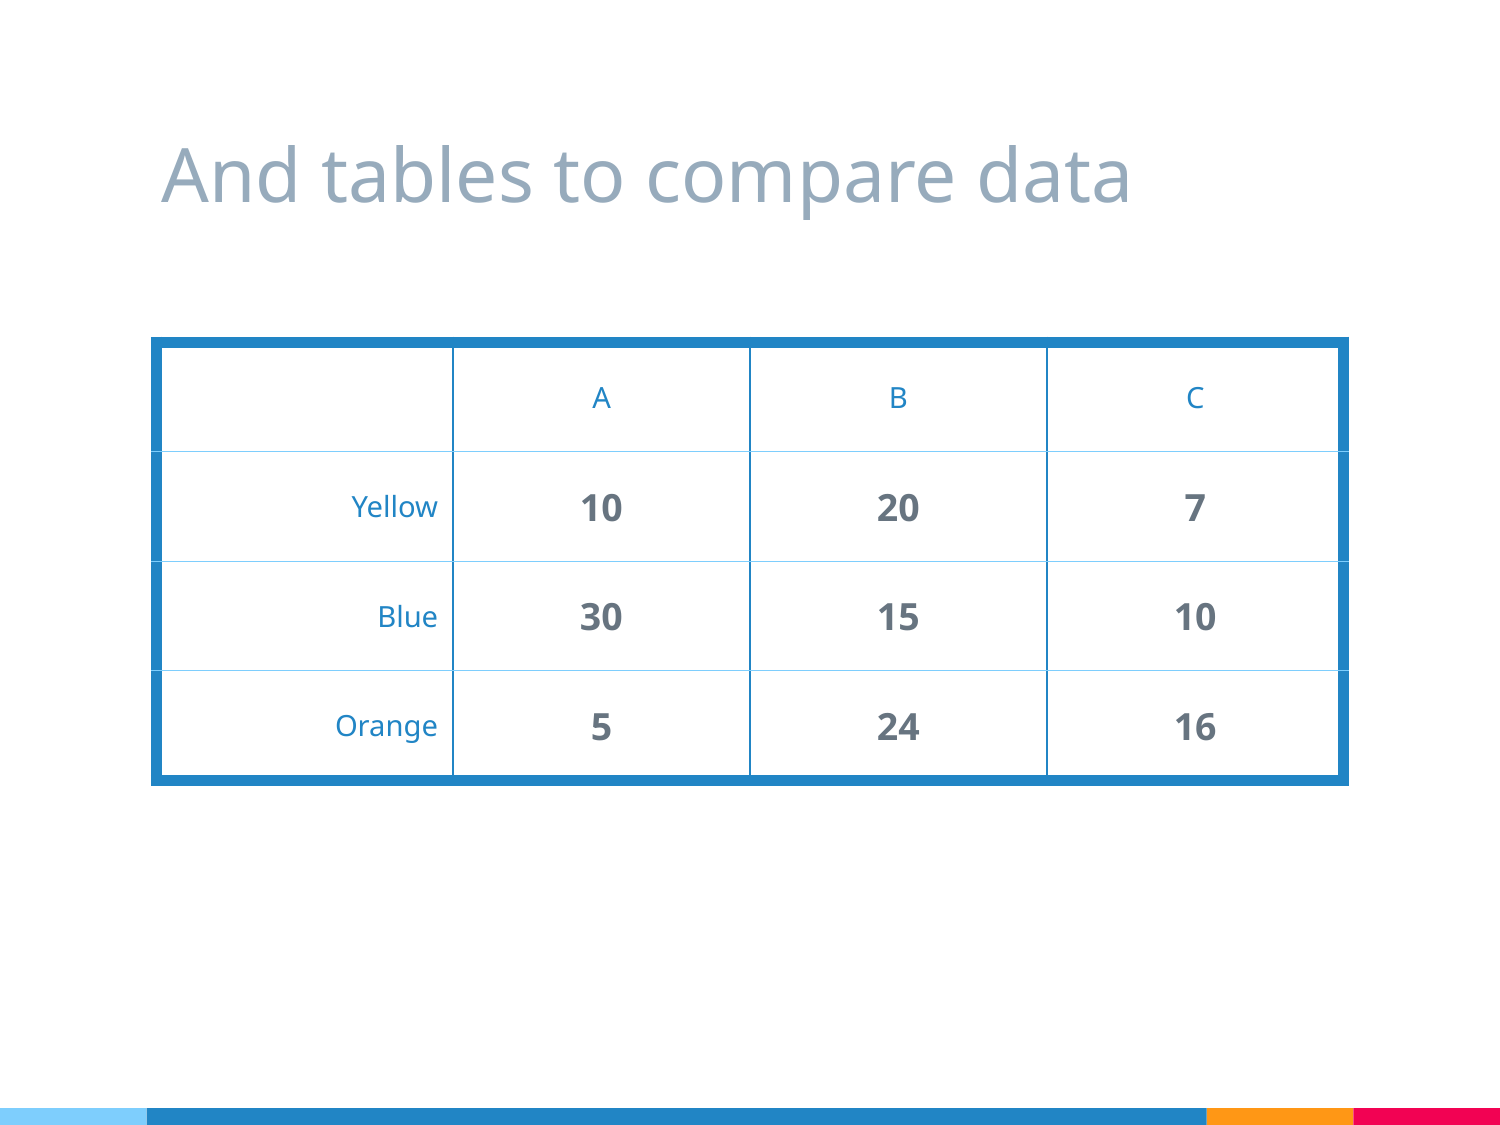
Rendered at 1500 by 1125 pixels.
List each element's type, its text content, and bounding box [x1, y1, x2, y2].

table_cell Orange [162, 671, 452, 775]
table_cell 20 [751, 452, 1046, 561]
table_cell 7 [1048, 452, 1338, 561]
table_cell 15 [751, 562, 1046, 670]
table_cell Yellow [162, 452, 452, 561]
table_cell 10 [454, 452, 749, 561]
table_cell Blue [162, 562, 452, 670]
table_cell 10 [1048, 562, 1338, 670]
title And tables to compare data [146, 45, 1207, 233]
table_header C [1048, 348, 1338, 451]
table_header [162, 348, 452, 451]
table_cell 30 [454, 562, 749, 670]
table_header A [454, 348, 749, 451]
table_header B [751, 348, 1046, 451]
table_cell 16 [1048, 671, 1338, 775]
table_cell 24 [751, 671, 1046, 775]
table_cell 5 [454, 671, 749, 775]
